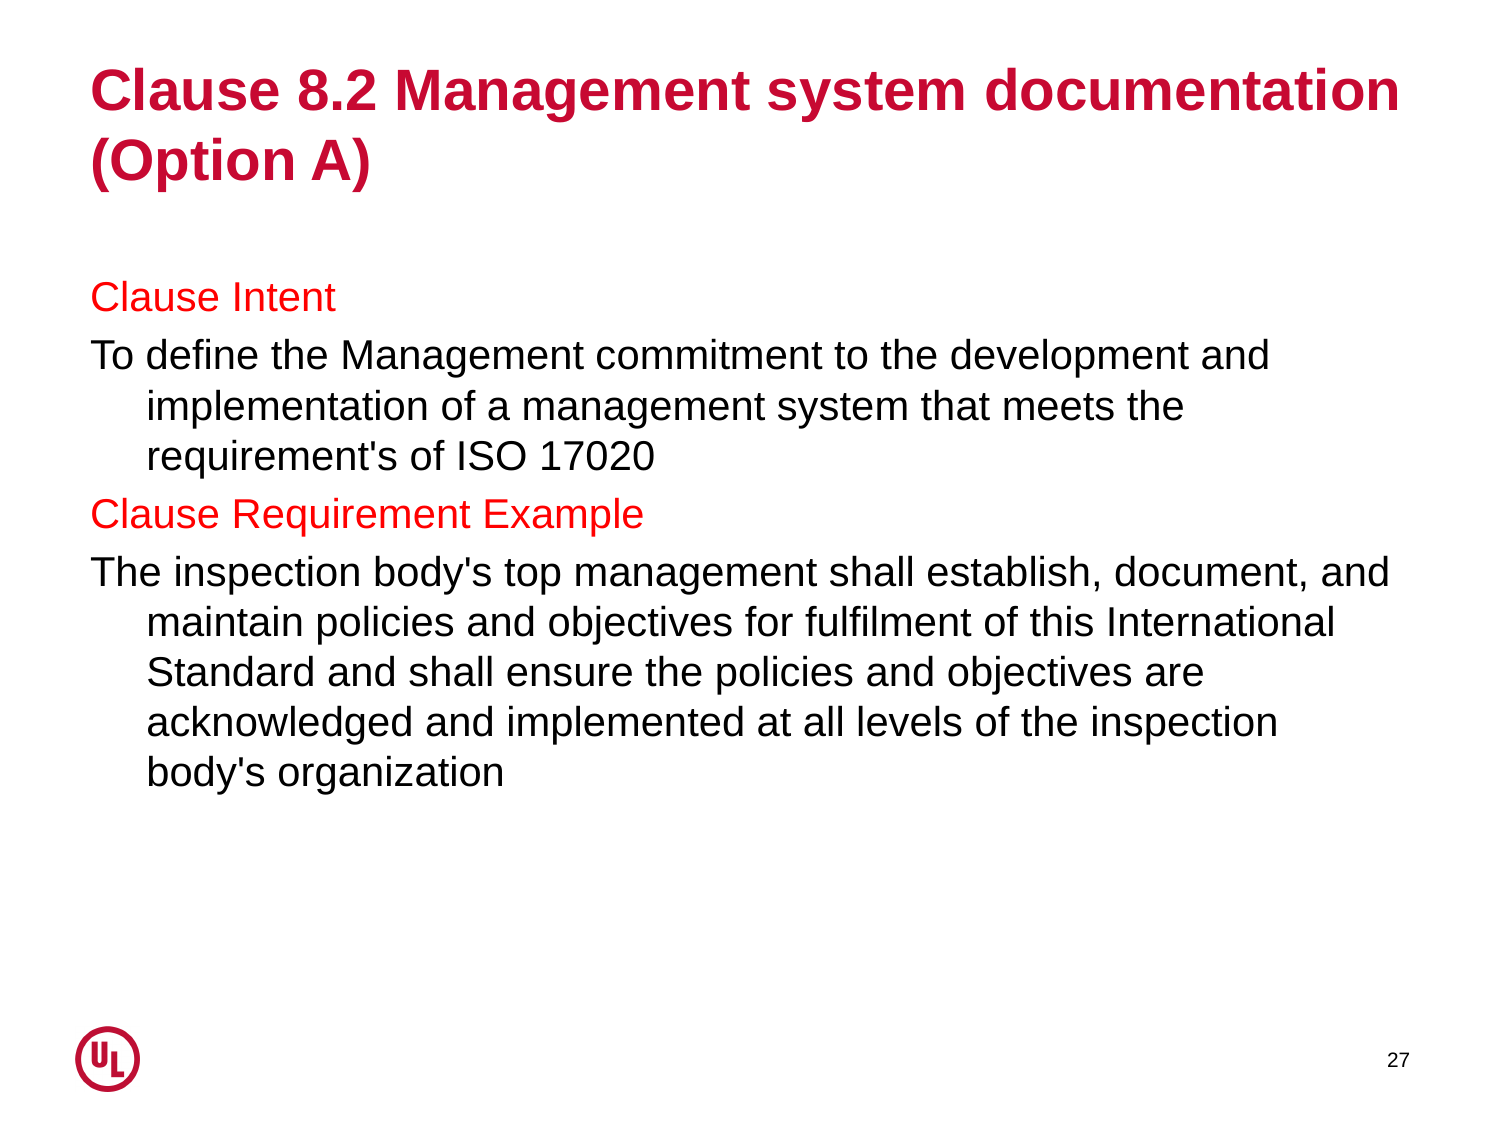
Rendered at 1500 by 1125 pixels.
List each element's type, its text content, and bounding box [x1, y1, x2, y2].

title Clause 8.2 Management system documentation (Option A) [75, 45, 1425, 233]
picture [75, 1026, 140, 1092]
list Clause Intent To define the Management commitment to the development and implementation of a management system that meets the requirement's of ISO 17020 Clause Requirement Example The inspection body's top management shall establish, document, and maintain policies and objectives for fulfilment of this International Standard and shall ensure the policies and objectives are acknowledged and implemented at all levels of the inspection body's organization [75, 262, 1425, 1005]
slide_number 27 [1319, 1029, 1425, 1090]
